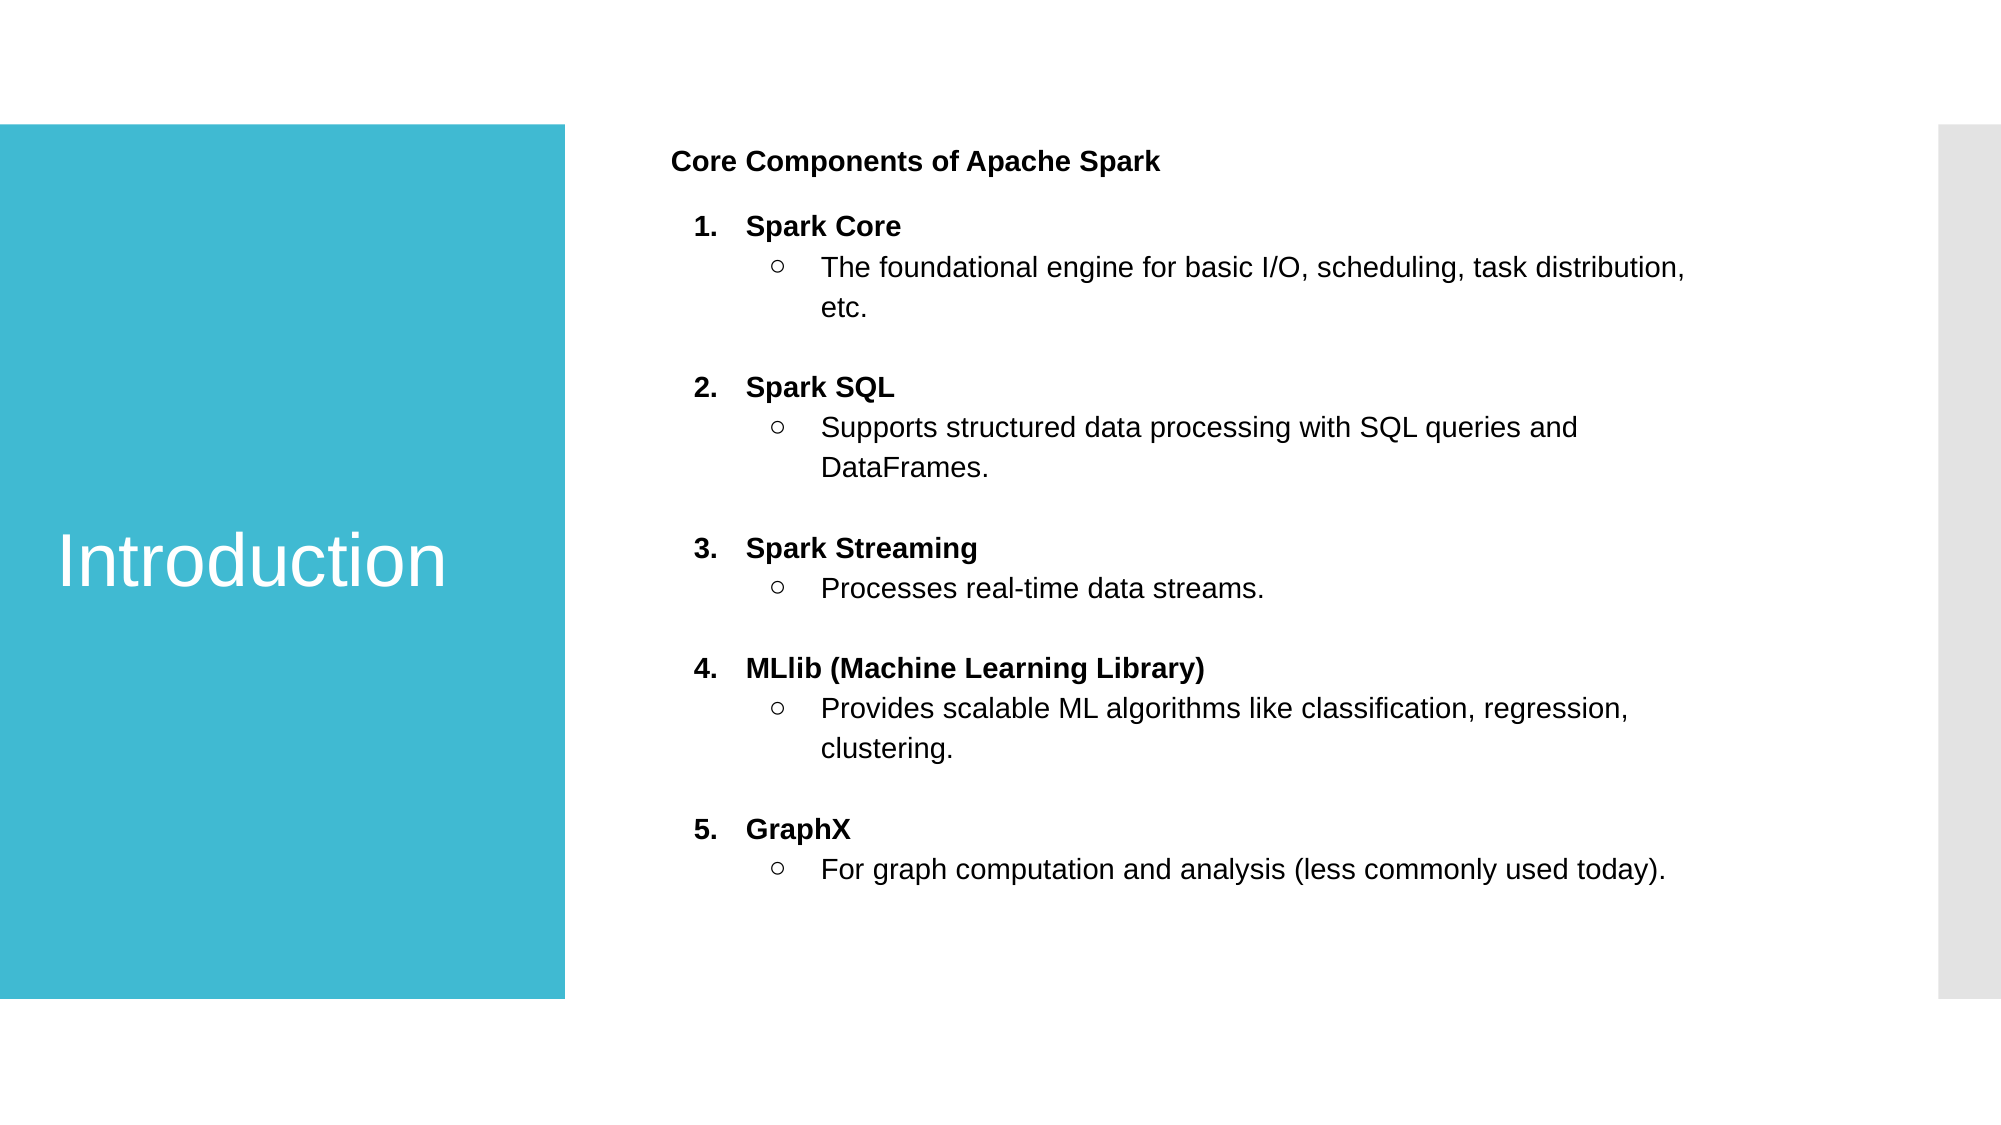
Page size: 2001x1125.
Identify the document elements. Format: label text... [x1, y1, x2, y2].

list Core Components of Apache Spark Spark Core The foundational engine for basic I/O, scheduling, task distribution, etc. Spark SQL Supports structured data processing with SQL queries and DataFrames. Spark Streaming Processes real-time data streams. MLlib (Machine Learning Library) Provides scalable ML algorithms like classification, regression, clustering. GraphX For graph computation and analysis (less commonly used today). [655, 129, 1744, 1003]
title Introduction [41, 184, 526, 940]
